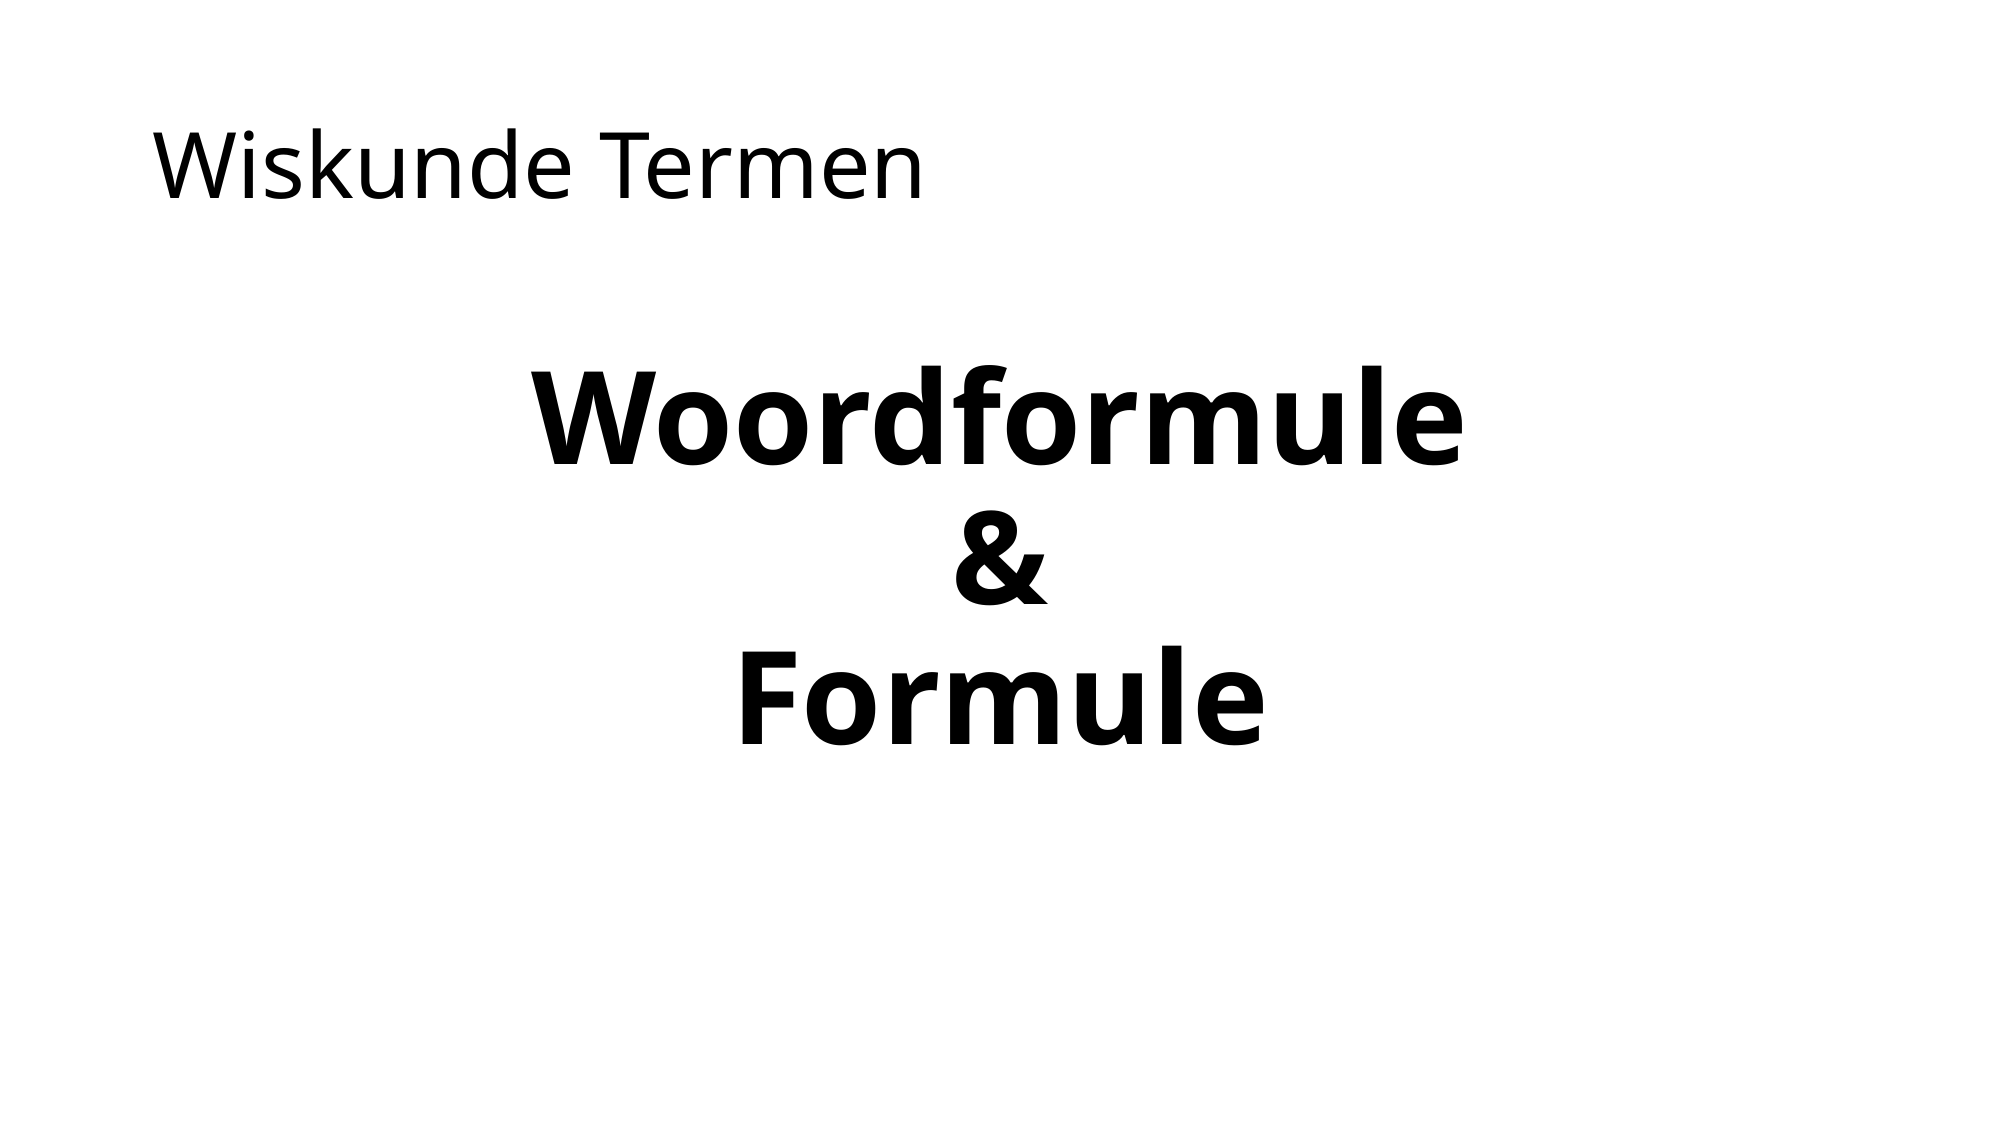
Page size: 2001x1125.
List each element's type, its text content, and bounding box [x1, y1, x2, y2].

title Wiskunde Termen [137, 59, 1863, 278]
text_box Woordformule & Formule [249, 345, 1750, 780]
